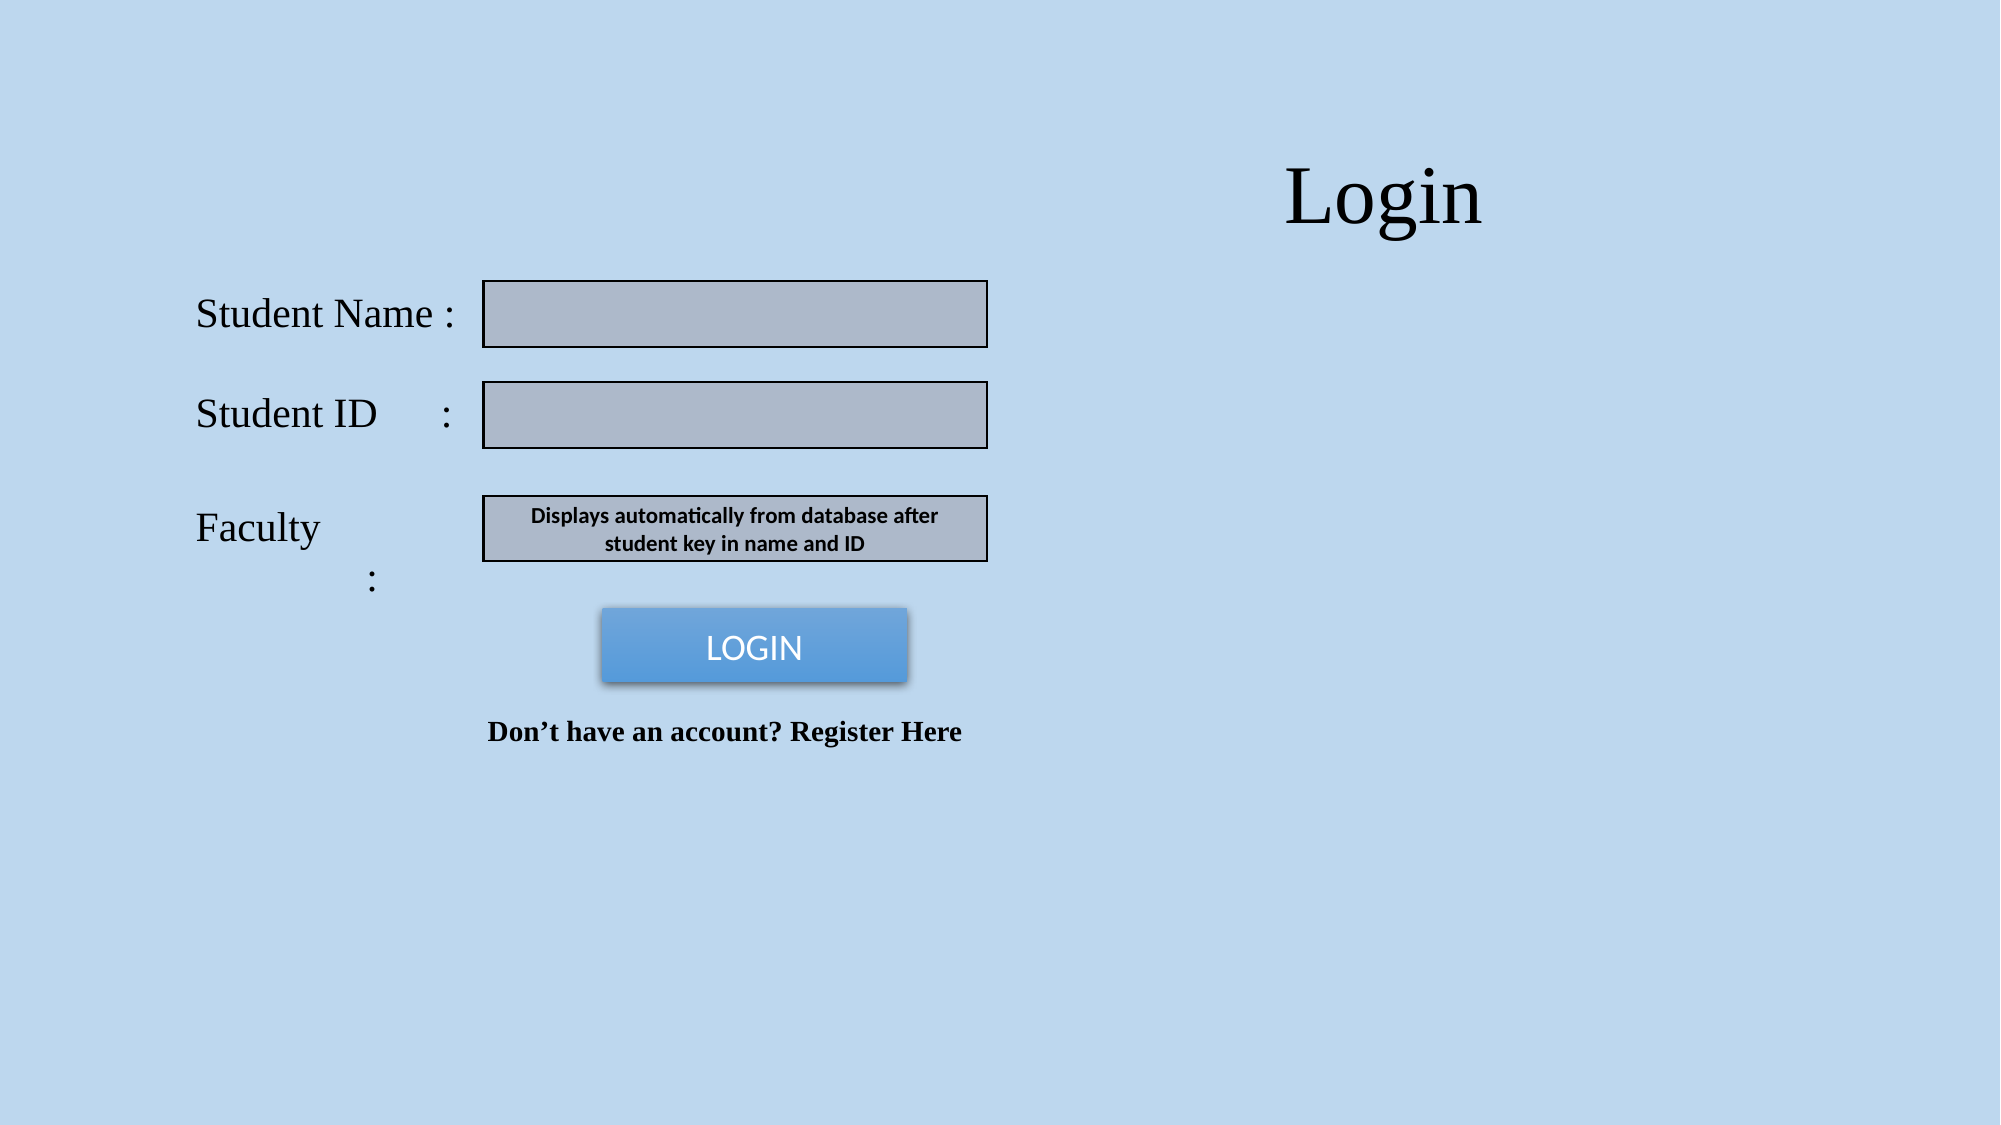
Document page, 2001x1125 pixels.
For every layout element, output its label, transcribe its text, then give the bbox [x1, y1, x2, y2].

text_box Login [1269, 133, 1936, 248]
text_box Don’t have an account? Register Here [473, 704, 1173, 755]
text_box [482, 381, 988, 449]
text_box Student ID : [180, 378, 492, 444]
text_box Student Name : [180, 277, 492, 343]
text_box [482, 280, 988, 348]
text_box LOGIN [602, 608, 907, 682]
text_box Displays automatically from database after student key in name and ID [482, 495, 988, 562]
text_box Faculty : [180, 492, 492, 607]
